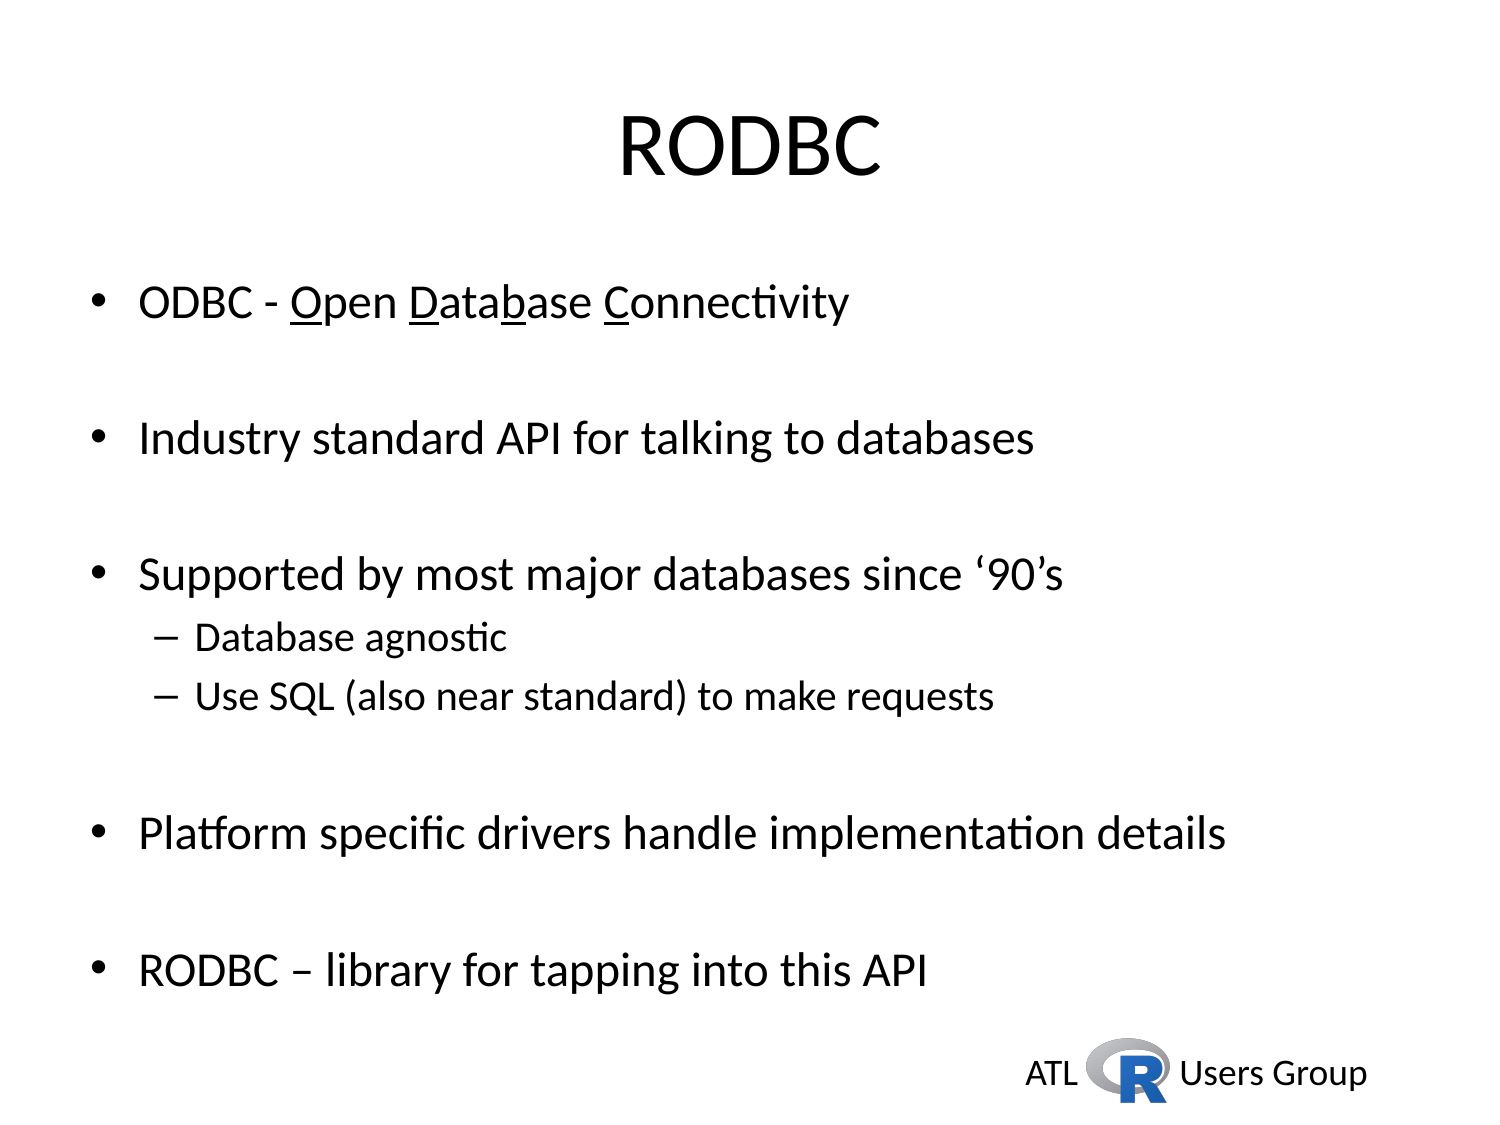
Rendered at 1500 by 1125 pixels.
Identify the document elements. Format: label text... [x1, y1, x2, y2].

title RODBC [75, 45, 1425, 233]
list ODBC - Open Database Connectivity Industry standard API for talking to databases Supported by most major databases since ‘90’s Database agnostic Use SQL (also near standard) to make requests Platform specific drivers handle implementation details RODBC – library for tapping into this API [75, 262, 1425, 1005]
picture [1086, 1038, 1170, 1103]
